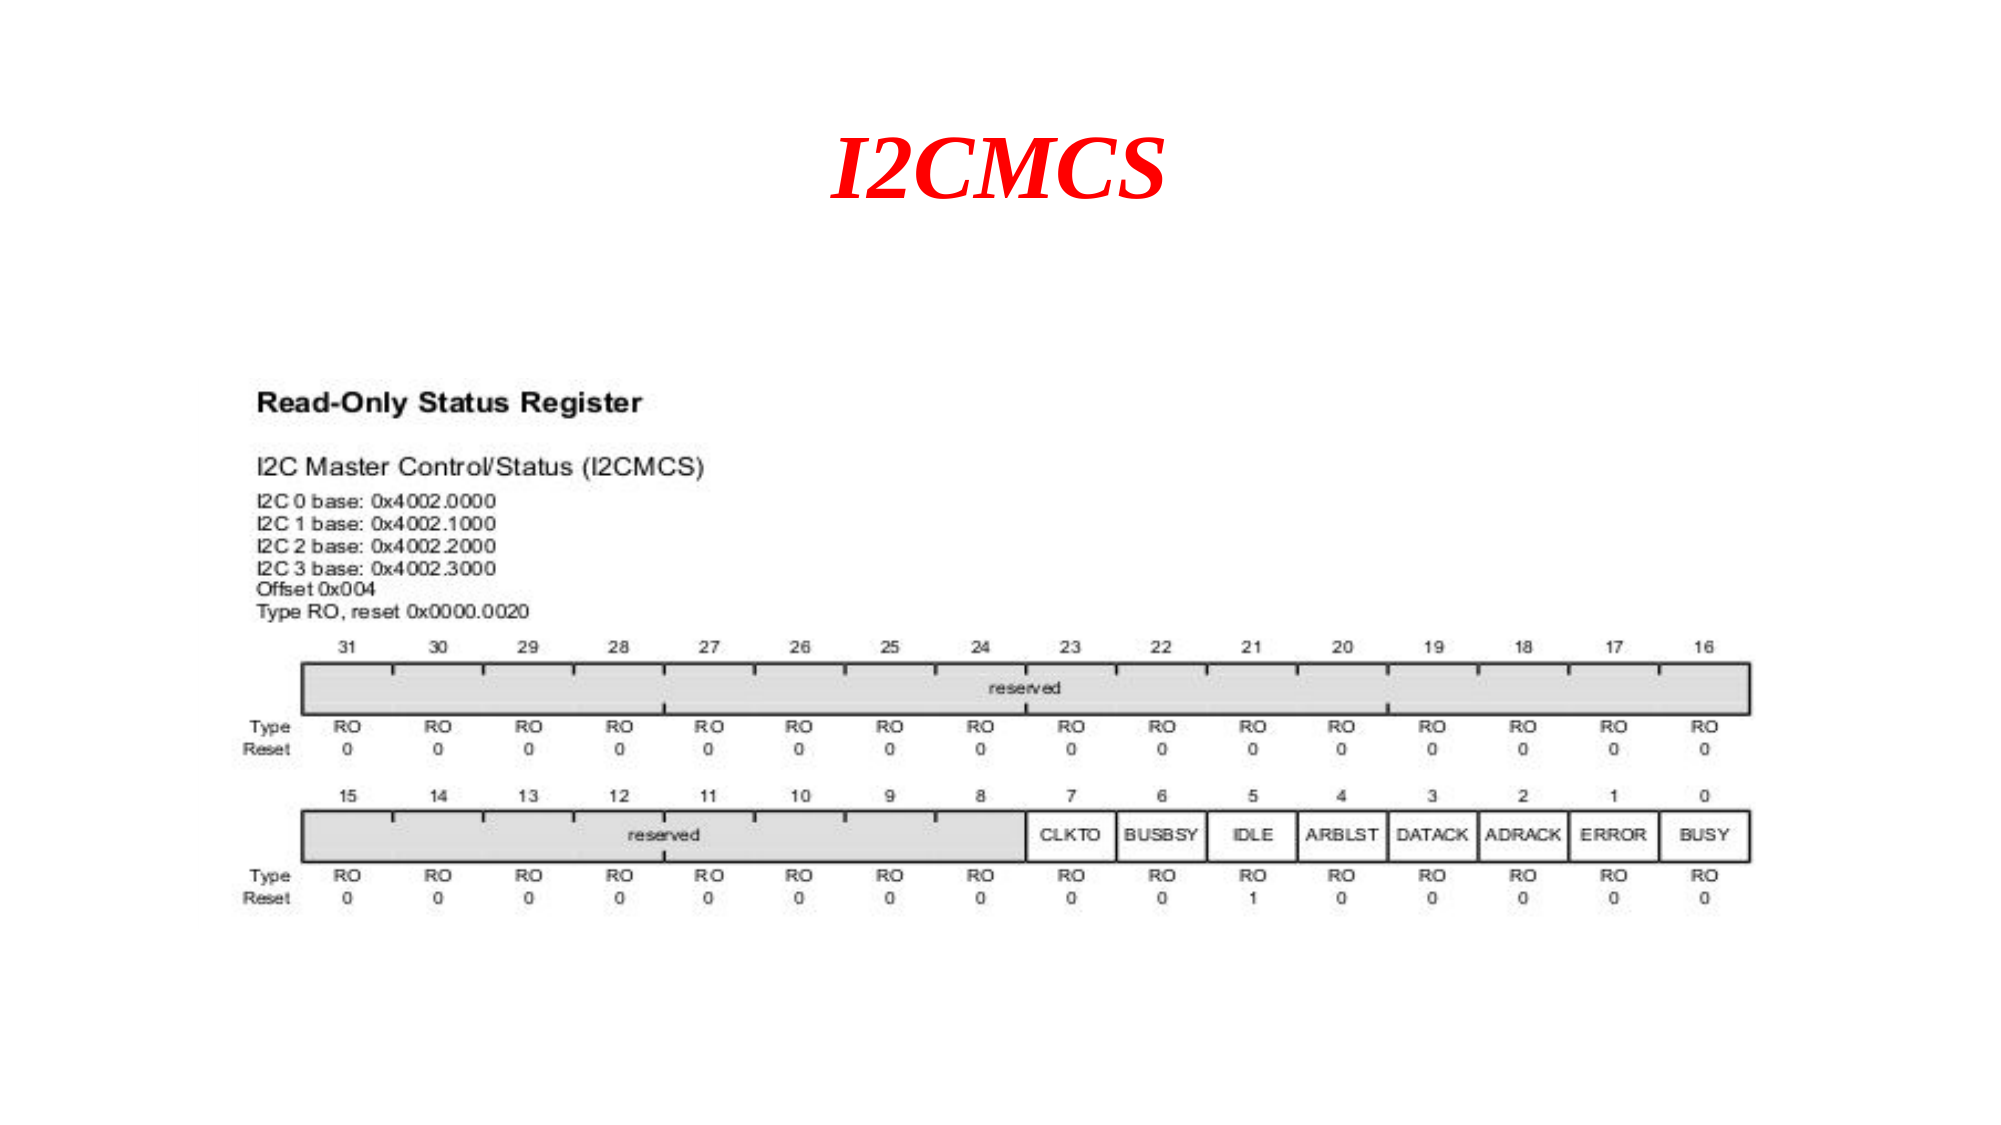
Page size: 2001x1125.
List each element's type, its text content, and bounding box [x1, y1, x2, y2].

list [197, 378, 1809, 929]
title I2CMCS [137, 59, 1863, 278]
